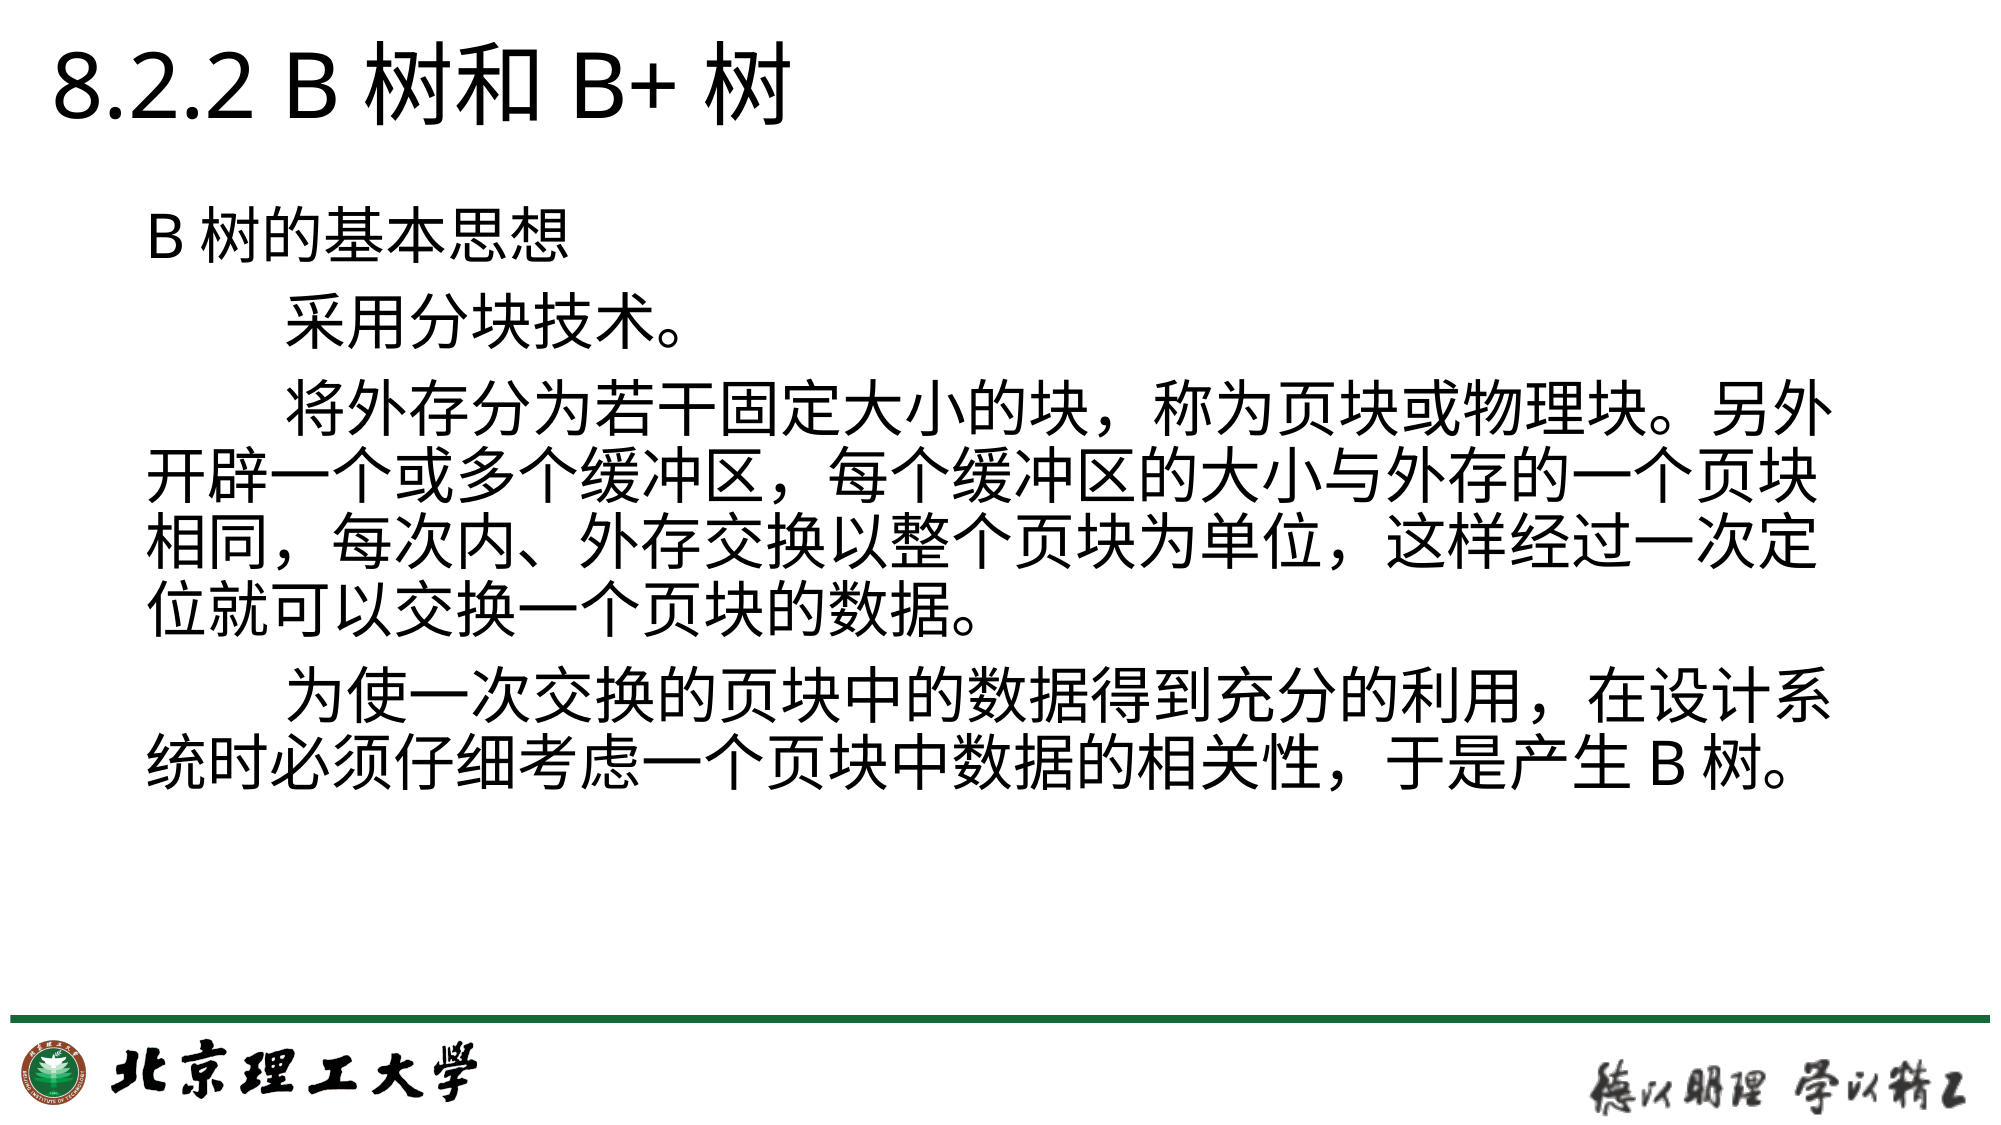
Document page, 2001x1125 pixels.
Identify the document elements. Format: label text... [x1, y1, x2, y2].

list B树的基本思想 采用分块技术。 将外存分为若干固定大小的块，称为页块或物理块。另外开辟一个或多个缓冲区，每个缓冲区的大小与外存的一个页块相同，每次内、外存交换以整个页块为单位，这样经过一次定位就可以交换一个页块的数据。 为使一次交换的页块中的数据得到充分的利用，在设计系统时必须仔细考虑一个页块中数据的相关性，于是产生B树。 [130, 197, 1856, 830]
title 8.2.2 B树和B+树 [35, 0, 1761, 198]
picture [20, 1023, 500, 1123]
picture [1550, 1036, 2000, 1125]
